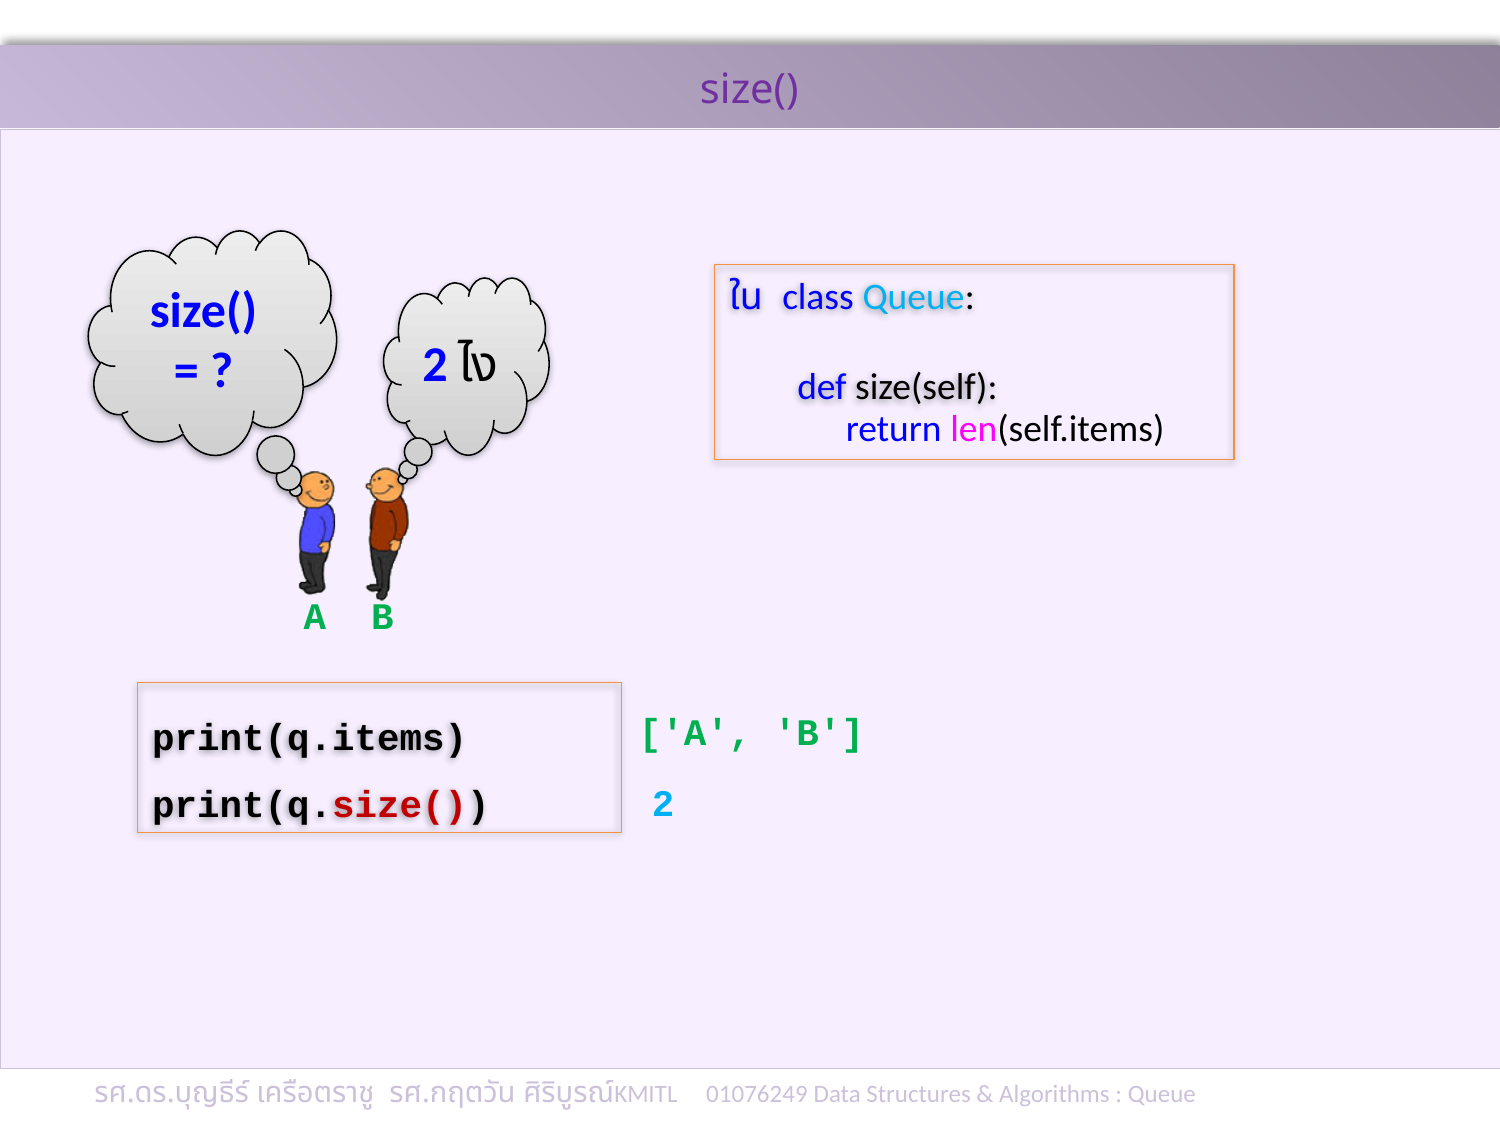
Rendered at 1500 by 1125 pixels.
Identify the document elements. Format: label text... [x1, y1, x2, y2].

text_box A B [266, 584, 431, 645]
text_box ['A', 'B'] [624, 700, 879, 761]
text_box print(q.items) print(q.size()) [137, 682, 622, 833]
text_box ใน class Queue: def size(self): [714, 264, 1235, 460]
picture [358, 462, 414, 605]
text_box 2 [637, 771, 690, 832]
text_box size() = ? [256, 435, 299, 494]
text_box size() = ? [87, 230, 338, 457]
text_box 2 ไง [382, 277, 550, 471]
title size() [0, 45, 1500, 128]
text_box return len(self.items) [822, 397, 1197, 457]
picture [295, 470, 338, 597]
